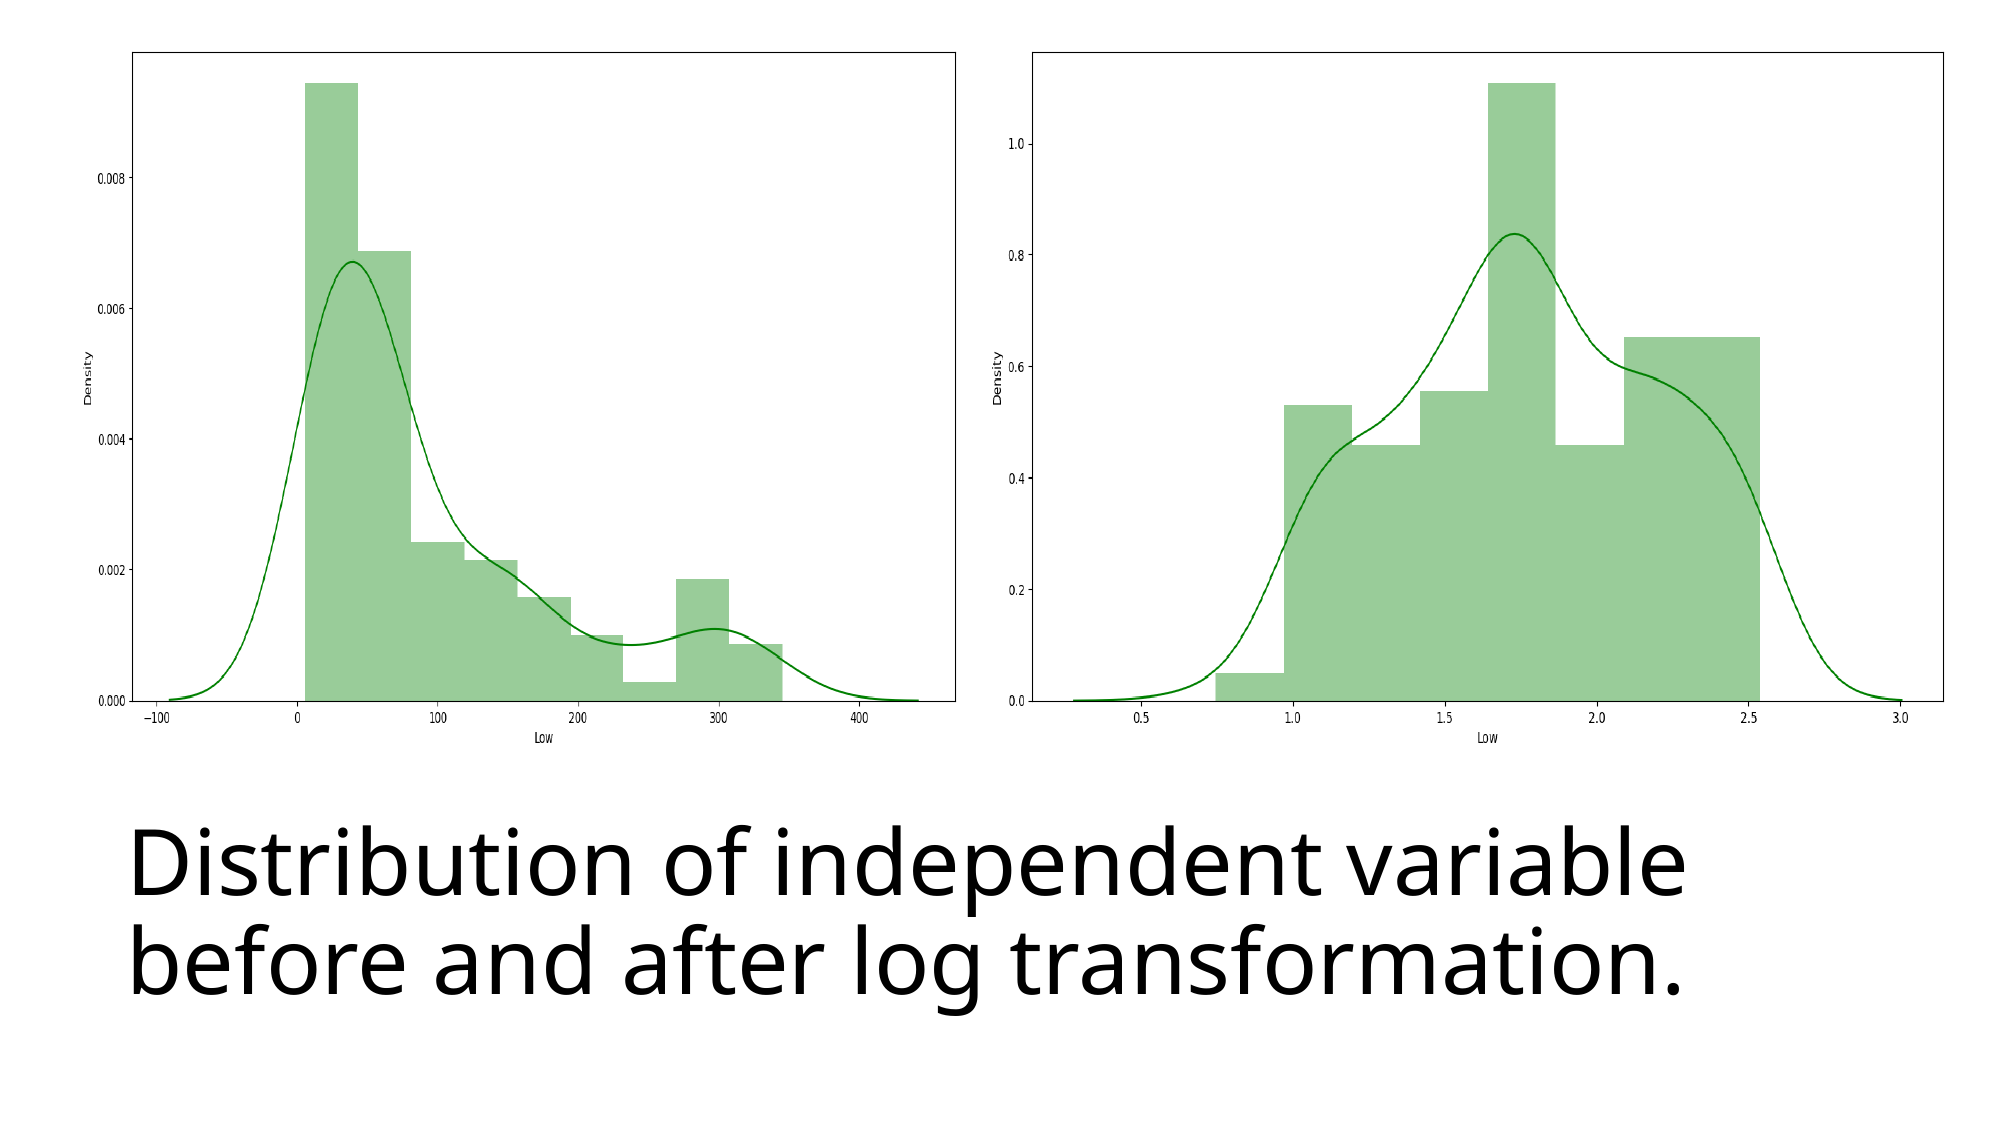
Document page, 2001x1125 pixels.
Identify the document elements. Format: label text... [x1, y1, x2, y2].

title Distribution of independent variable before and after log transformation. [111, 806, 1837, 1025]
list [76, 42, 962, 757]
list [984, 42, 1950, 757]
